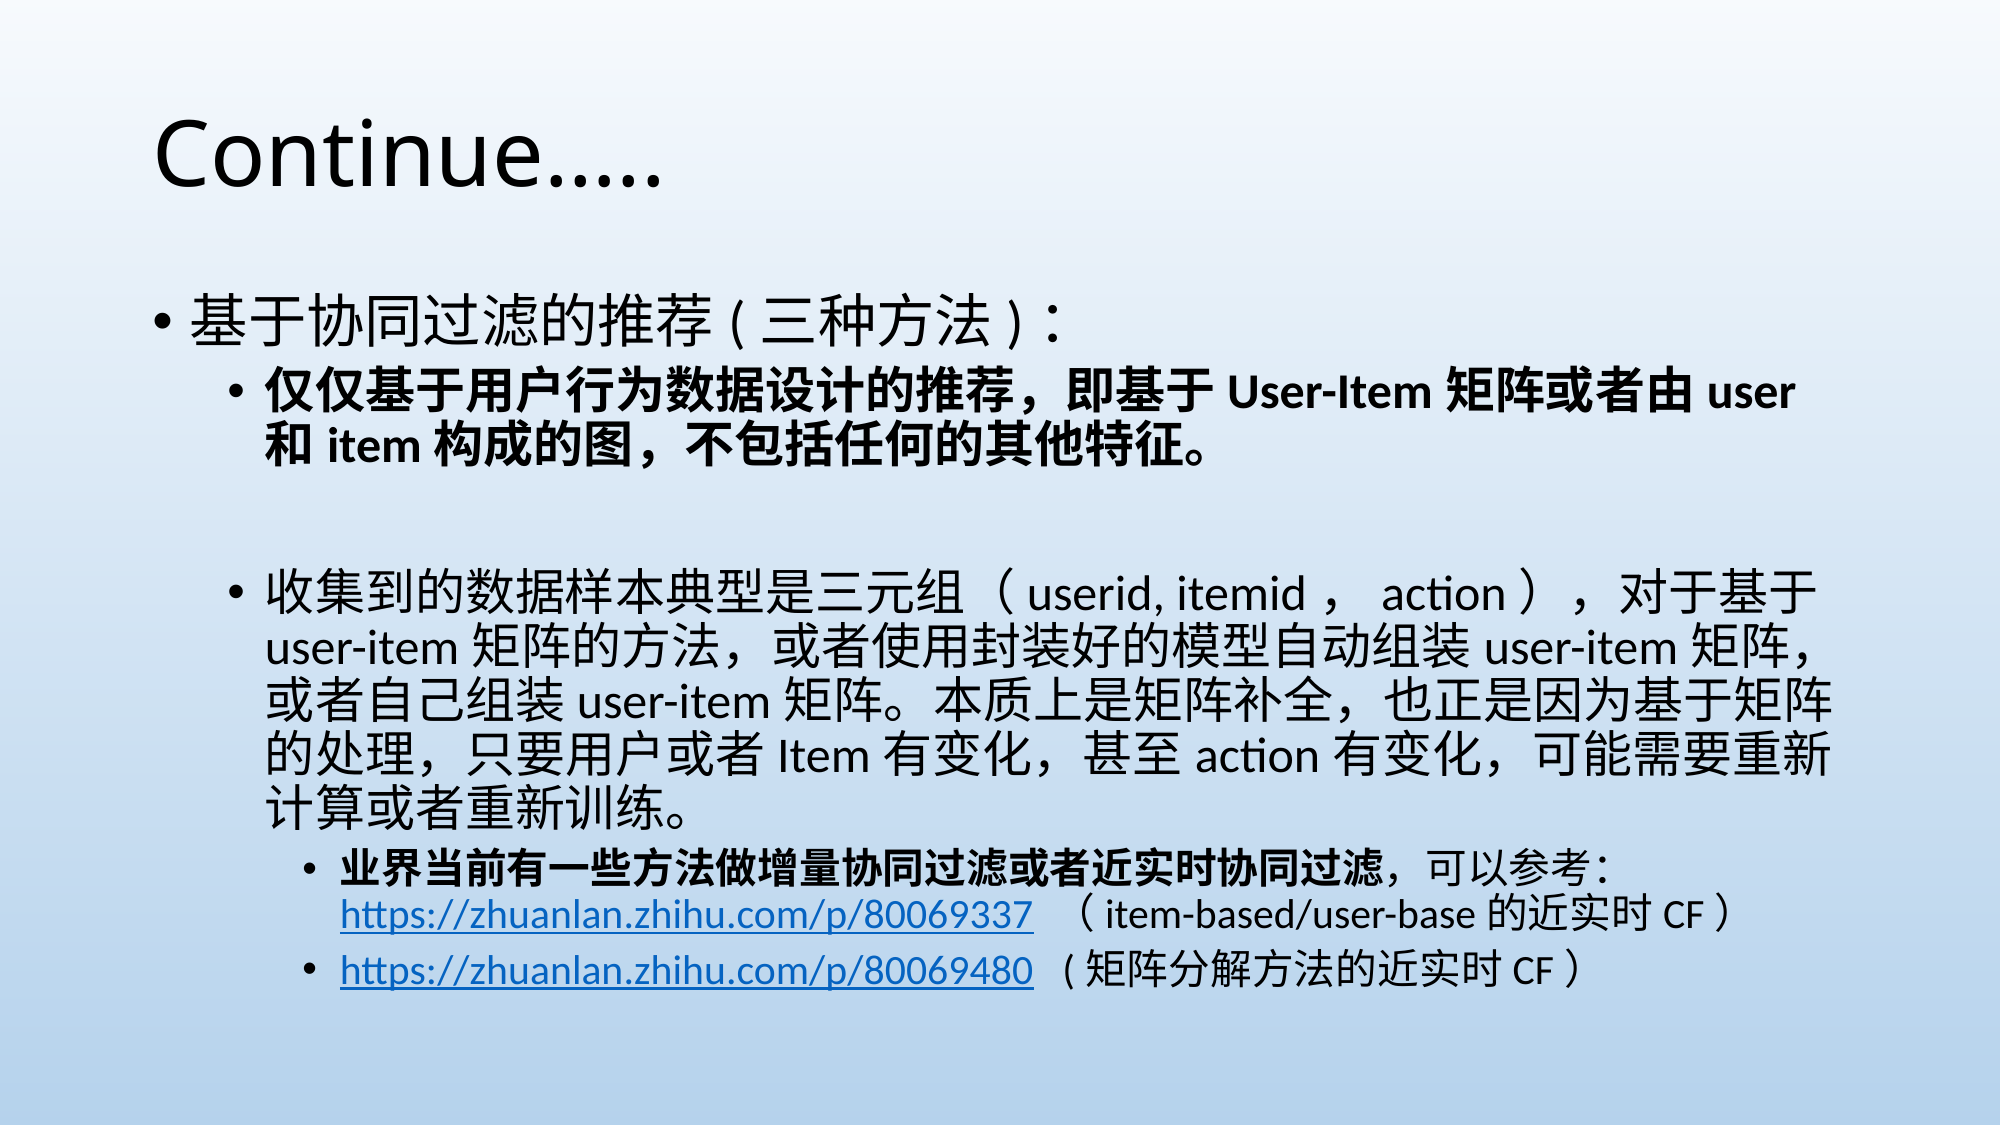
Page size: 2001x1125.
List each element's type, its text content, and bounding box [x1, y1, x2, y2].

title Continue….. [137, 59, 1863, 255]
list 基于协同过滤的推荐(三种方法)： 仅仅基于用户行为数据设计的推荐，即基于User-Item矩阵或者由user和item构成的图，不包括任何的其他特征。 收集到的数据样本典型是三元组（userid, itemid，action），对于基于user-item矩阵的方法，或者使用封装好的模型自动组装user-item矩阵，或者自己组装user-item矩阵。本质上是矩阵补全，也正是因为基于矩阵的处理，只要用户或者Item有变化，甚至action有变化，可能需要重新计算或者重新训练。 业界当前有一些方法做增量协同过滤或者近实时协同过滤，可以参考：https://zhuanlan.zhihu.com/p/80069337 （item-based/user-base的近实时CF） https://zhuanlan.zhihu.com/p/80069480 (矩阵分解方法的近实时CF） [137, 285, 1863, 1014]
